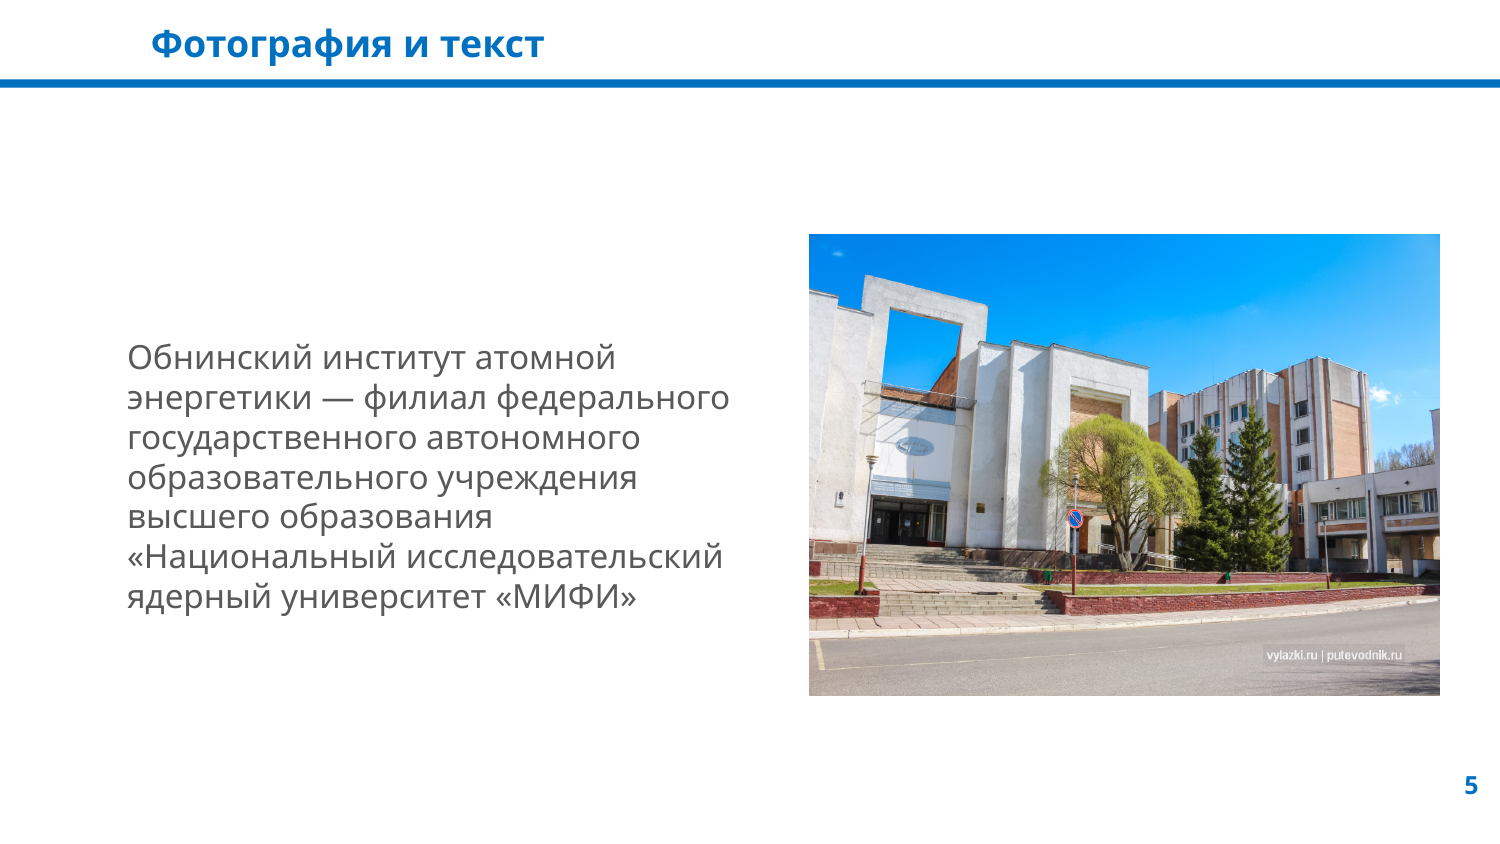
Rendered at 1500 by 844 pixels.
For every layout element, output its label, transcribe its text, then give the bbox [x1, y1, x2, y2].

title Фотография и текст [135, 0, 1037, 92]
list Обнинский институт атомной энергетики — филиал федерального государственного автономного образовательного учреждения высшего образования «Национальный исследовательский ядерный университет «МИФИ» [112, 217, 776, 734]
picture [808, 234, 1440, 696]
slide_number 5 [1249, 760, 1494, 813]
